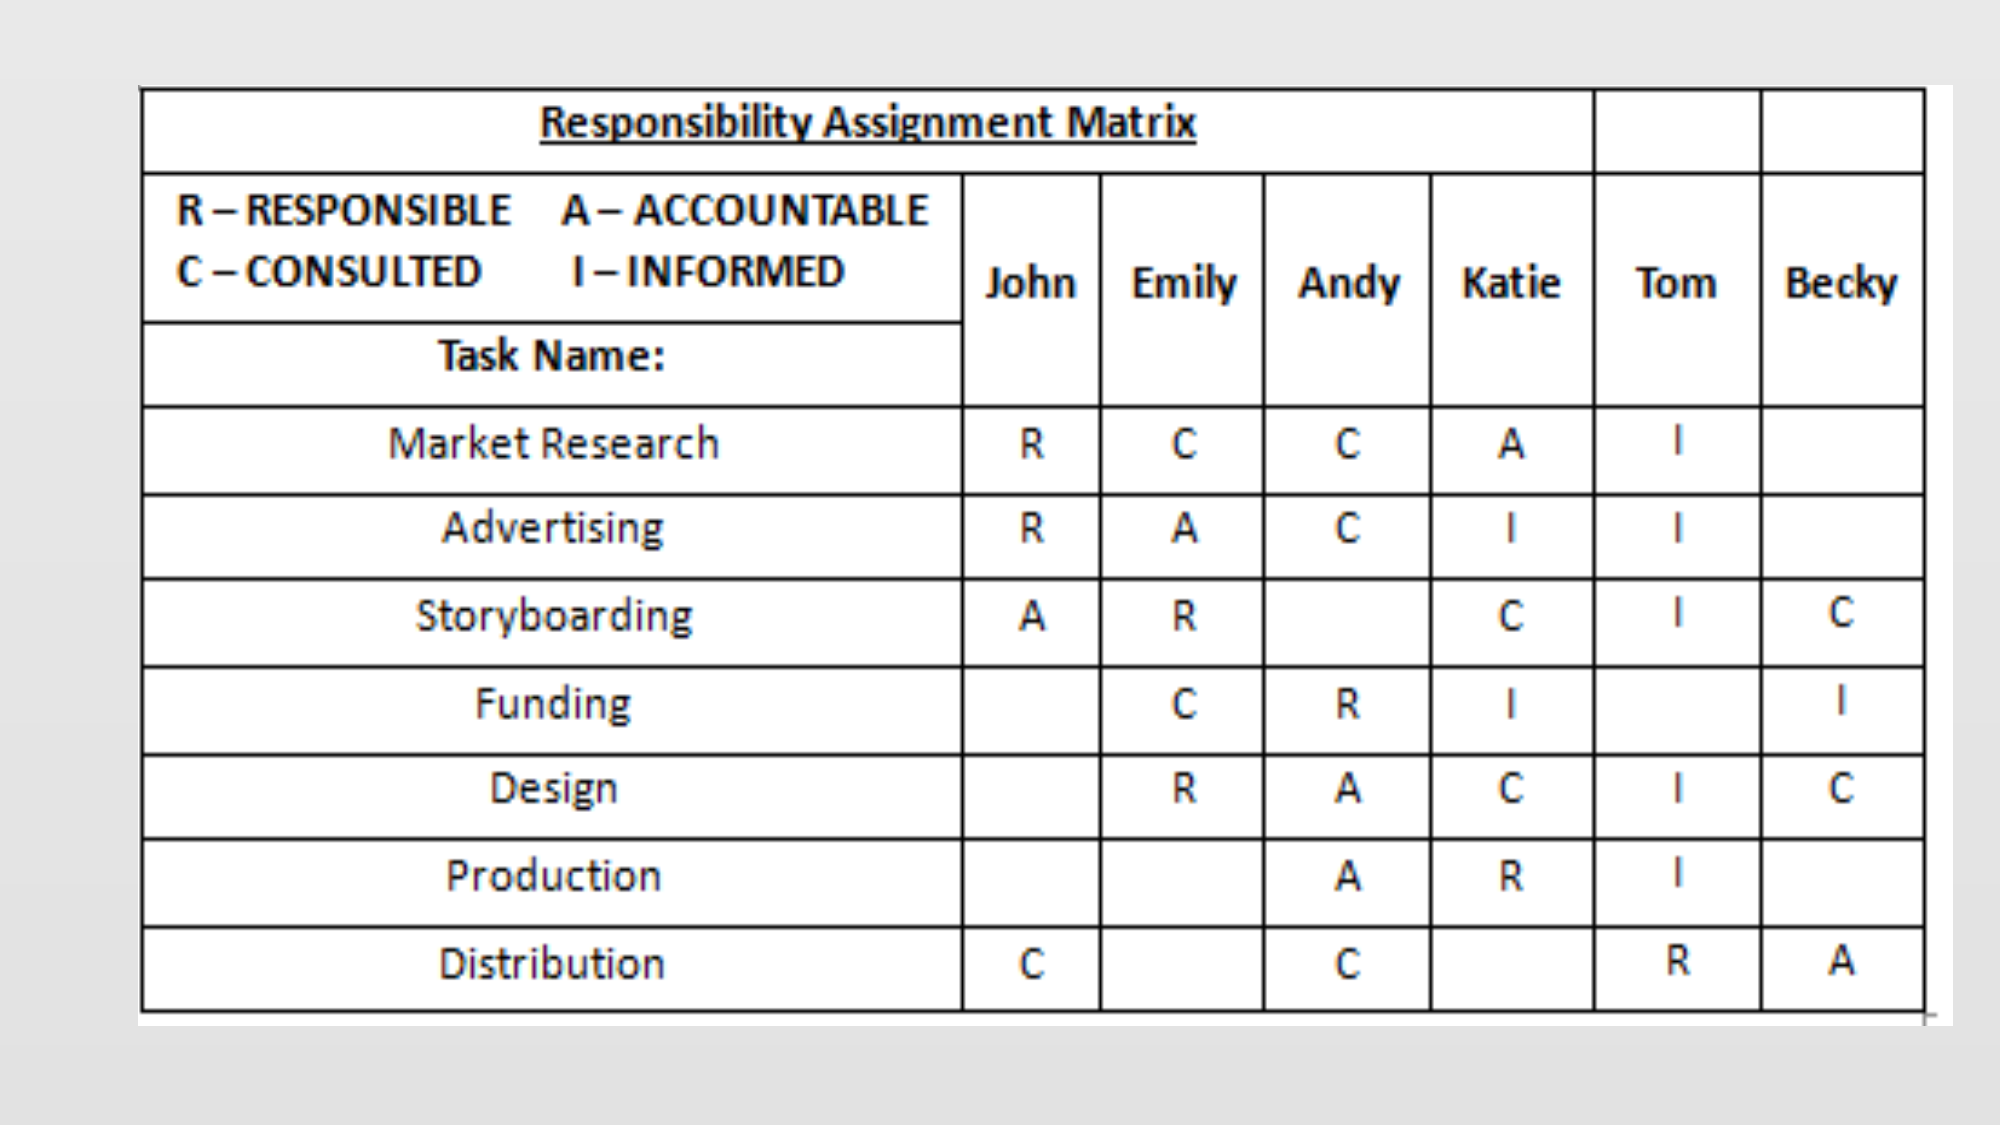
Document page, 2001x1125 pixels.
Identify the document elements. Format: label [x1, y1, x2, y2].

list [138, 85, 1953, 1026]
